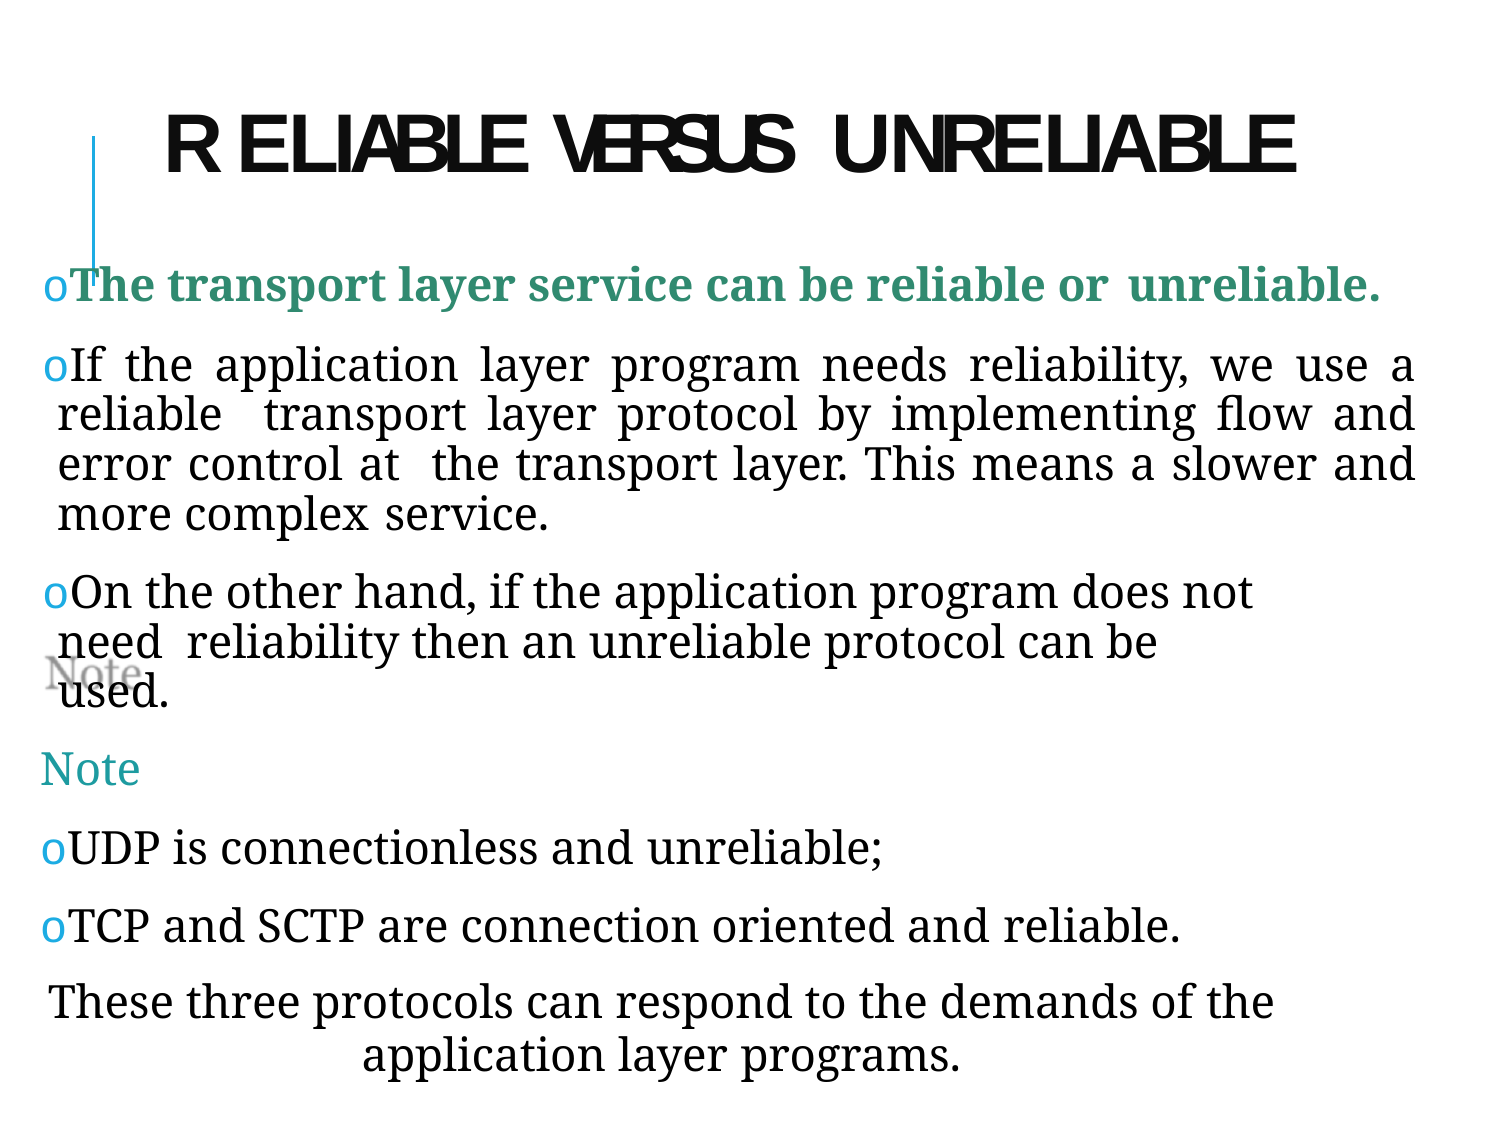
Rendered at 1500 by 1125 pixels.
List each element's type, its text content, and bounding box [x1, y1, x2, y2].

text_box oThe transport layer service can be reliable or unreliable. oIf the application layer program needs reliability, we use a reliable transport layer protocol by implementing flow and error control at the transport layer. This means a slower and more complex service. oOn the other hand, if the application program does not need reliability then an unreliable protocol can be used. Note oUDP is connectionless and unreliable; oTCP and SCTP are connection oriented and reliable. These three protocols can respond to the demands of the application layer programs. [40, 230, 1417, 1081]
title R E L I AB LE VERSUS U N R E L I A B L E [161, 87, 1417, 230]
